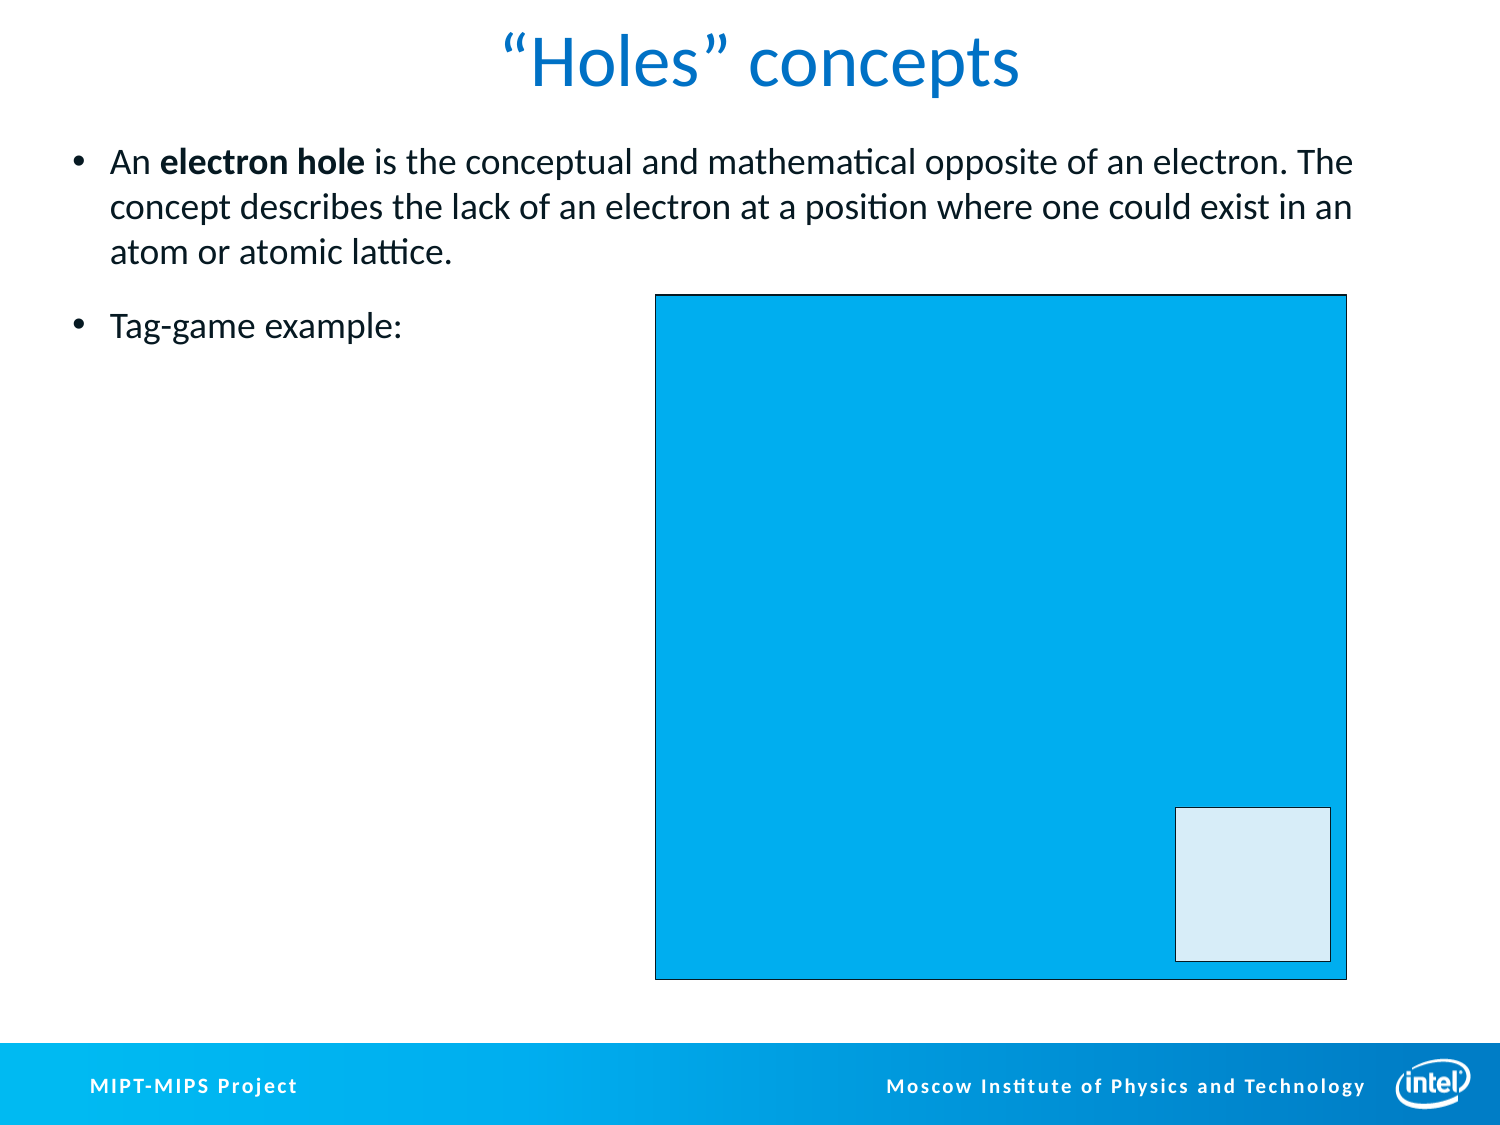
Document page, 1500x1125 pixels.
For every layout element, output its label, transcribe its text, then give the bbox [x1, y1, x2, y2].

text_box [655, 295, 1347, 980]
title “Holes” concepts [84, 0, 1436, 148]
picture [1245, 1043, 1252, 1079]
picture [1307, 1043, 1314, 1125]
picture [1245, 1082, 1252, 1125]
text_box [1175, 806, 1330, 962]
list An electron hole is the conceptual and mathematical opposite of an electron. The concept describes the lack of an electron at a position where one could exist in an atom or atomic lattice. Tag-game example: [71, 137, 1423, 389]
picture [1324, 1043, 1500, 1125]
picture [1288, 1043, 1296, 1125]
